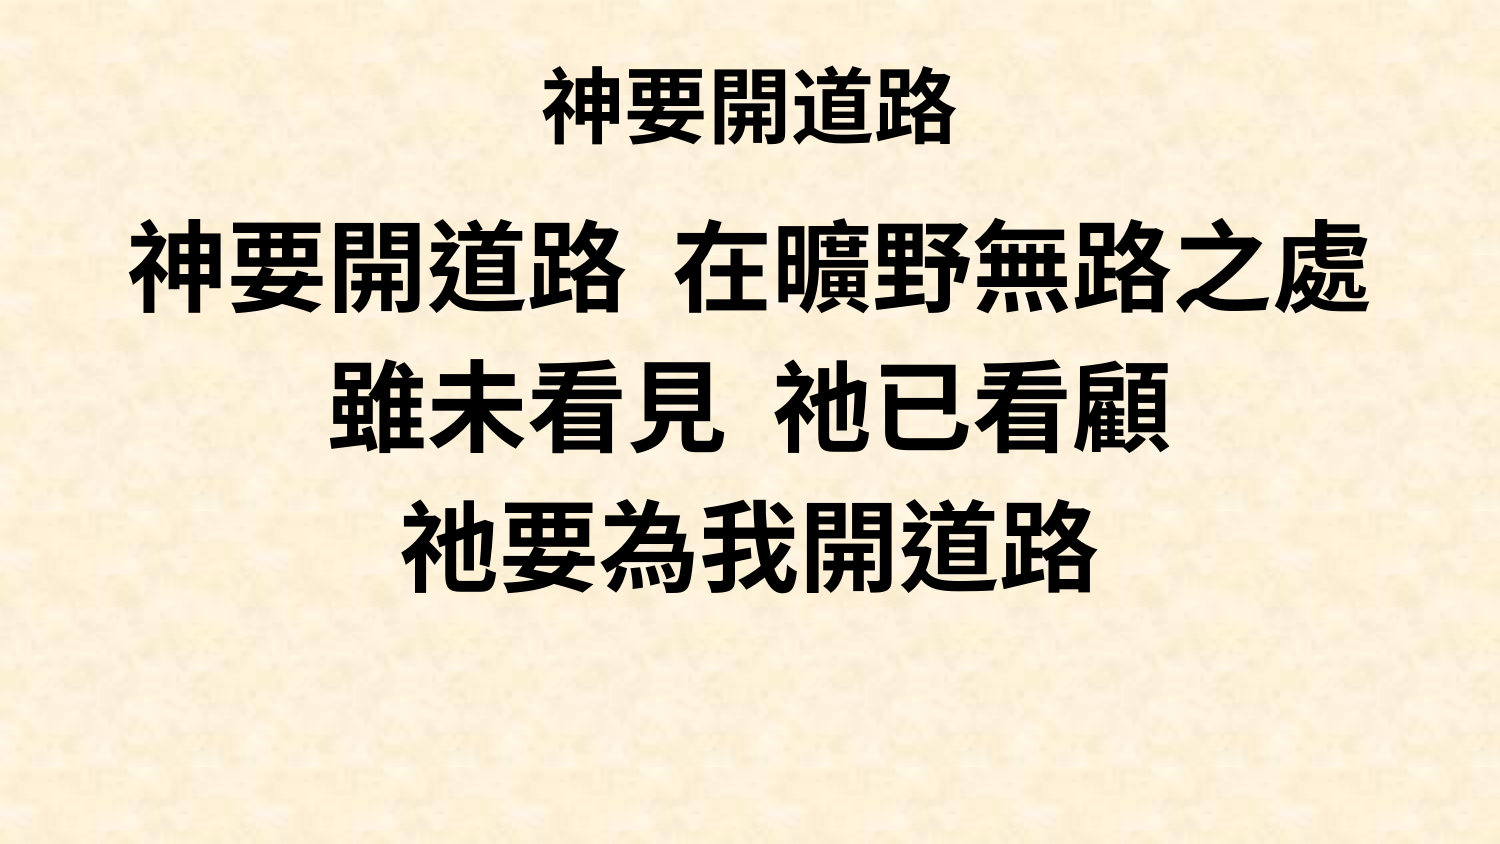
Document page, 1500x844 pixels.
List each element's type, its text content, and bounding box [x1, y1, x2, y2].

title 神要開道路 [75, 33, 1425, 175]
list 神要開道路 在曠野無路之處 雖未看見 祂已看顧 祂要為我開道路 [75, 196, 1425, 754]
picture [0, 0, 1500, 844]
